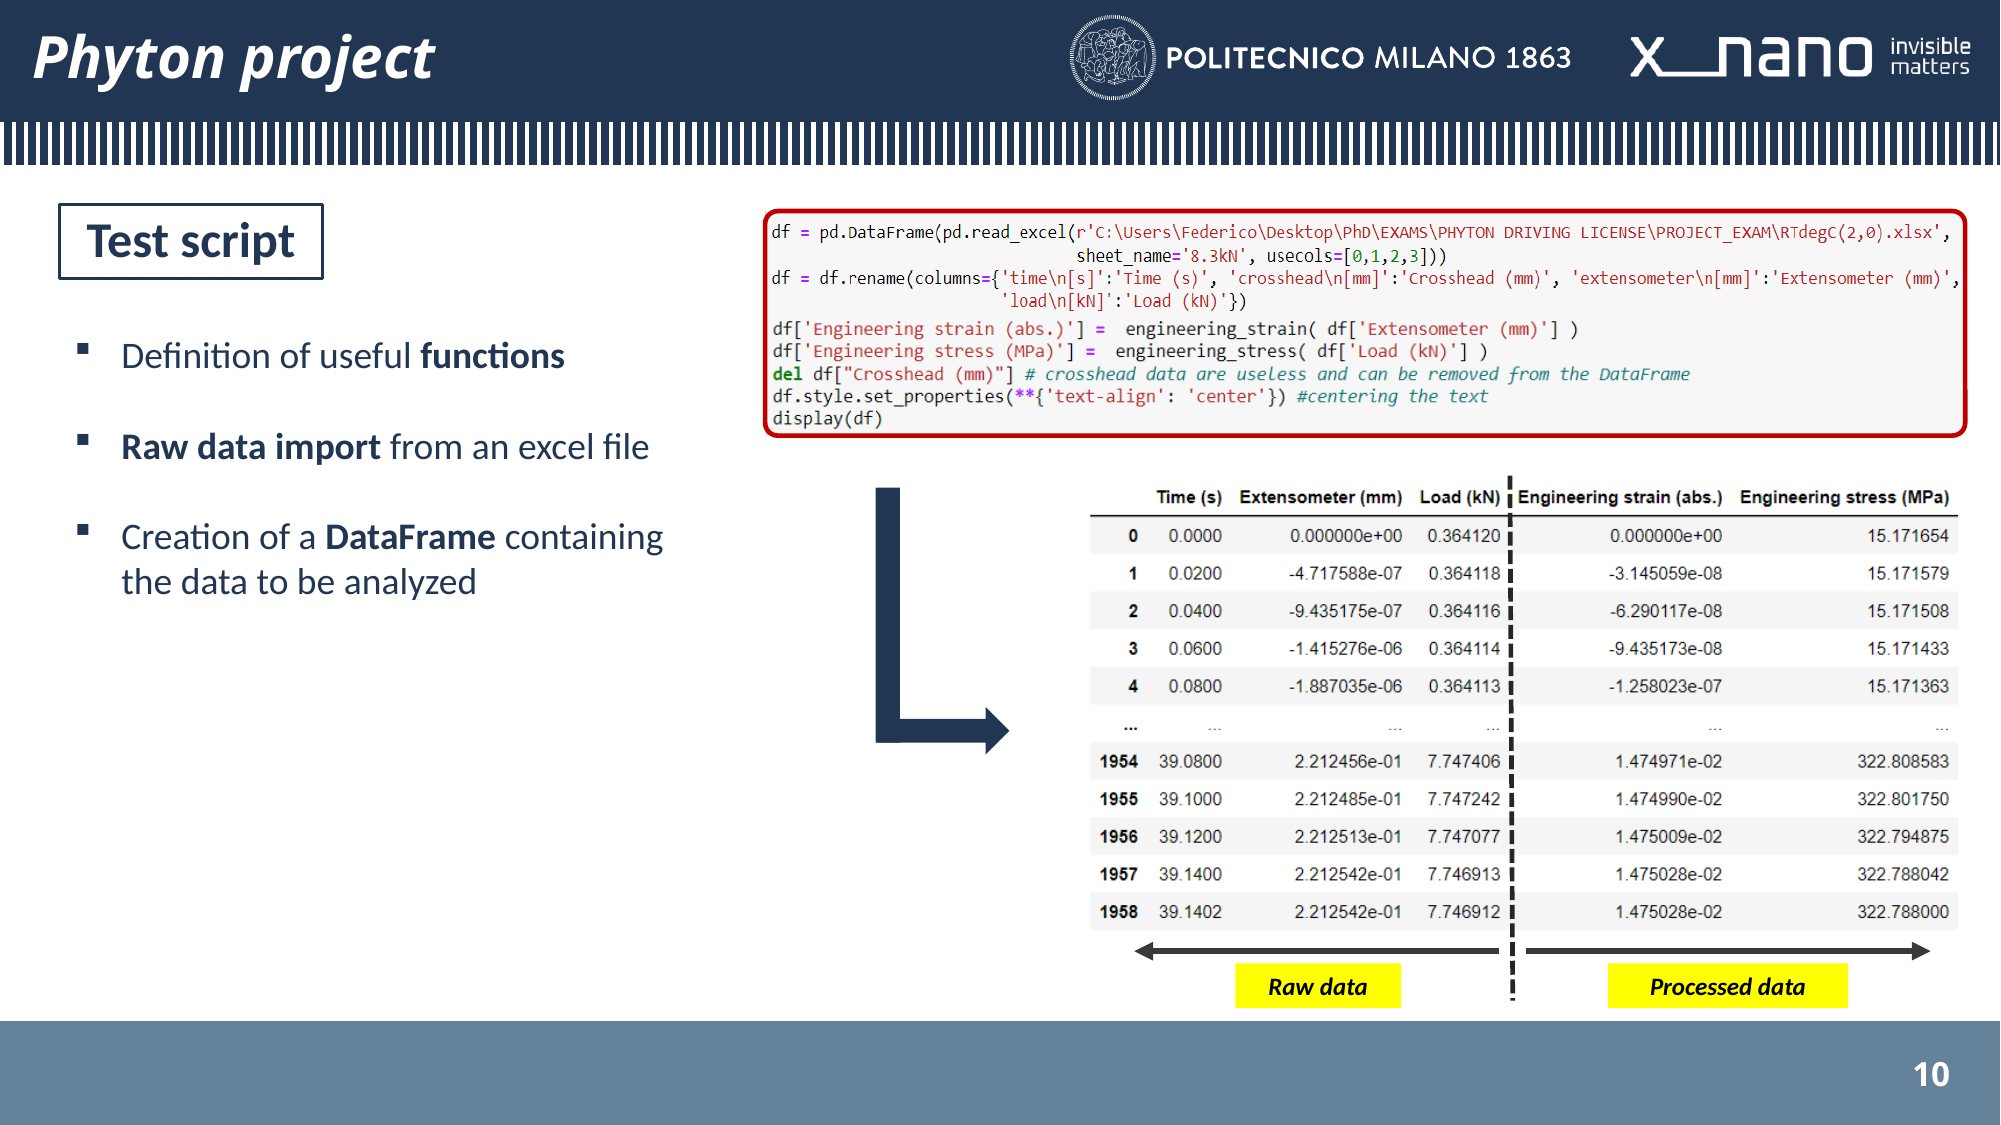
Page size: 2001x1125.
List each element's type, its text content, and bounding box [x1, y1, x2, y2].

slide_number 10 [1806, 1043, 1966, 1104]
text_box Test script [59, 204, 323, 279]
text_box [765, 210, 1966, 436]
picture [1074, 468, 1964, 939]
picture [1610, 14, 1979, 95]
text_box Raw data import from an excel file [59, 414, 820, 475]
text_box Creation of a DataFrame containing the data to be analyzed [59, 505, 692, 610]
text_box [875, 487, 1010, 755]
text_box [1509, 475, 1513, 1001]
text_box Definition of useful functions [59, 323, 762, 384]
title Phyton project [17, 14, 931, 104]
text_box Raw data [1235, 963, 1402, 1008]
text_box Processed data [1608, 963, 1849, 1008]
